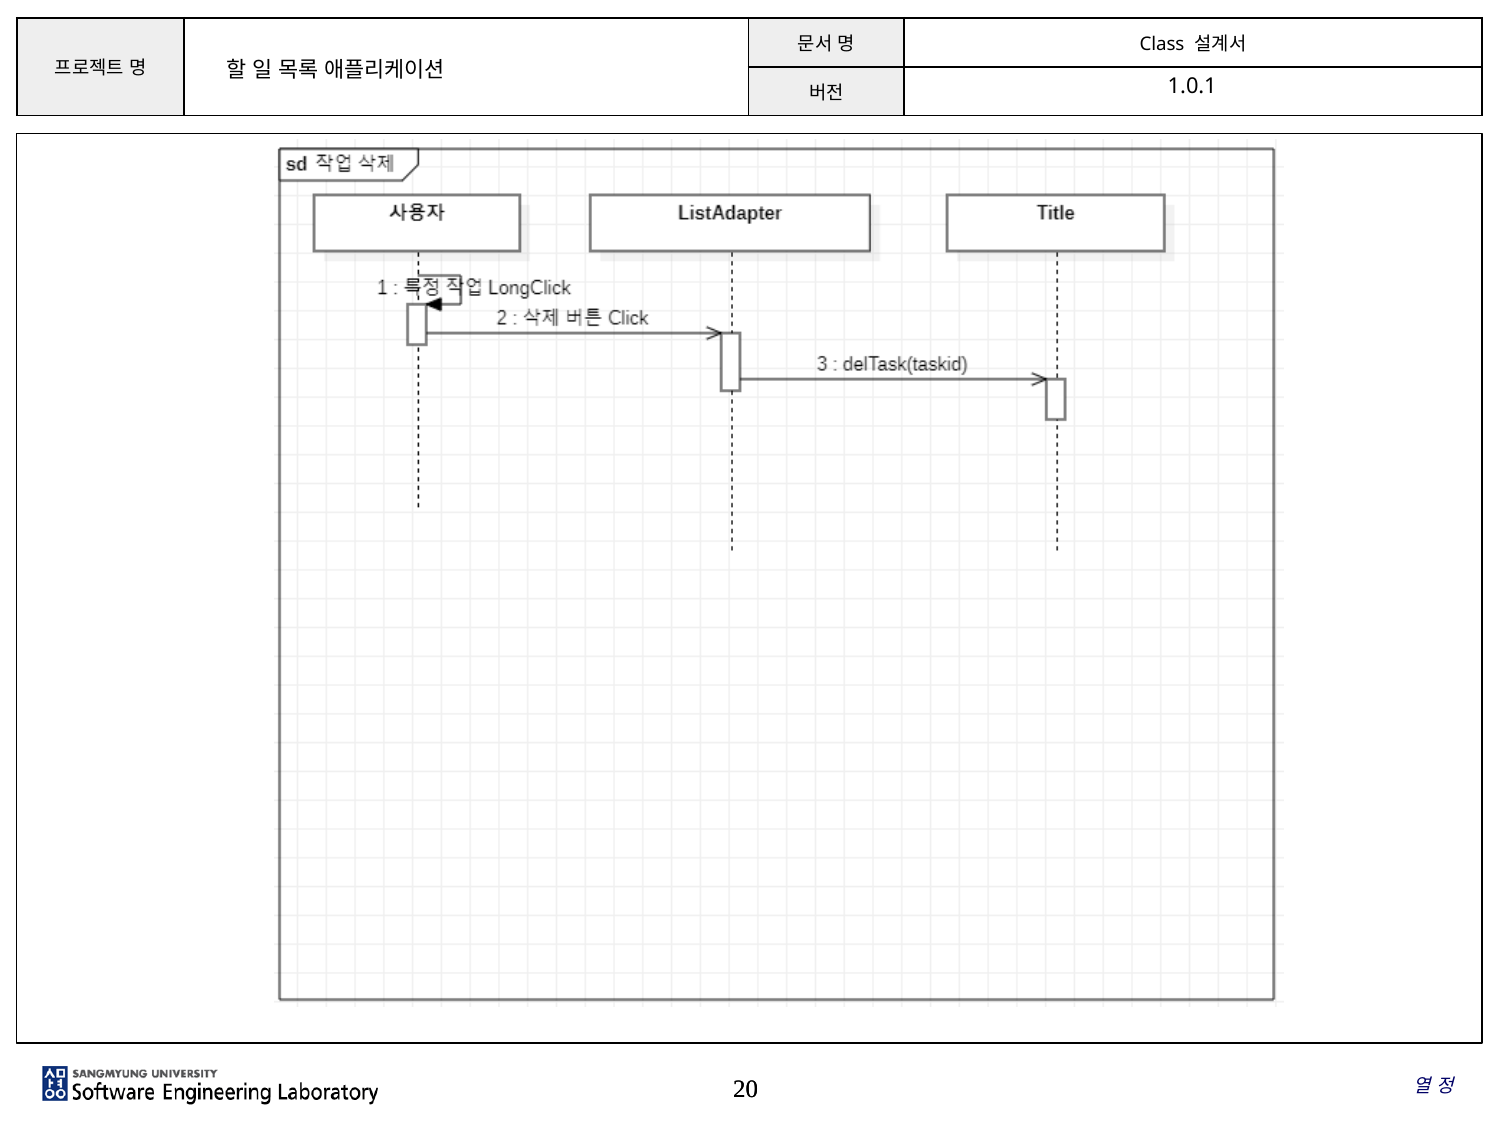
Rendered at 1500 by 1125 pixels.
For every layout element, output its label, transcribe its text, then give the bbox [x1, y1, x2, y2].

picture [274, 139, 1284, 1007]
text_box 1.0.1 [1152, 64, 1343, 106]
picture [42, 1066, 382, 1106]
footer 열 정 [994, 1060, 1454, 1110]
text_box 할 일 목록 애플리케이션 [211, 47, 597, 89]
